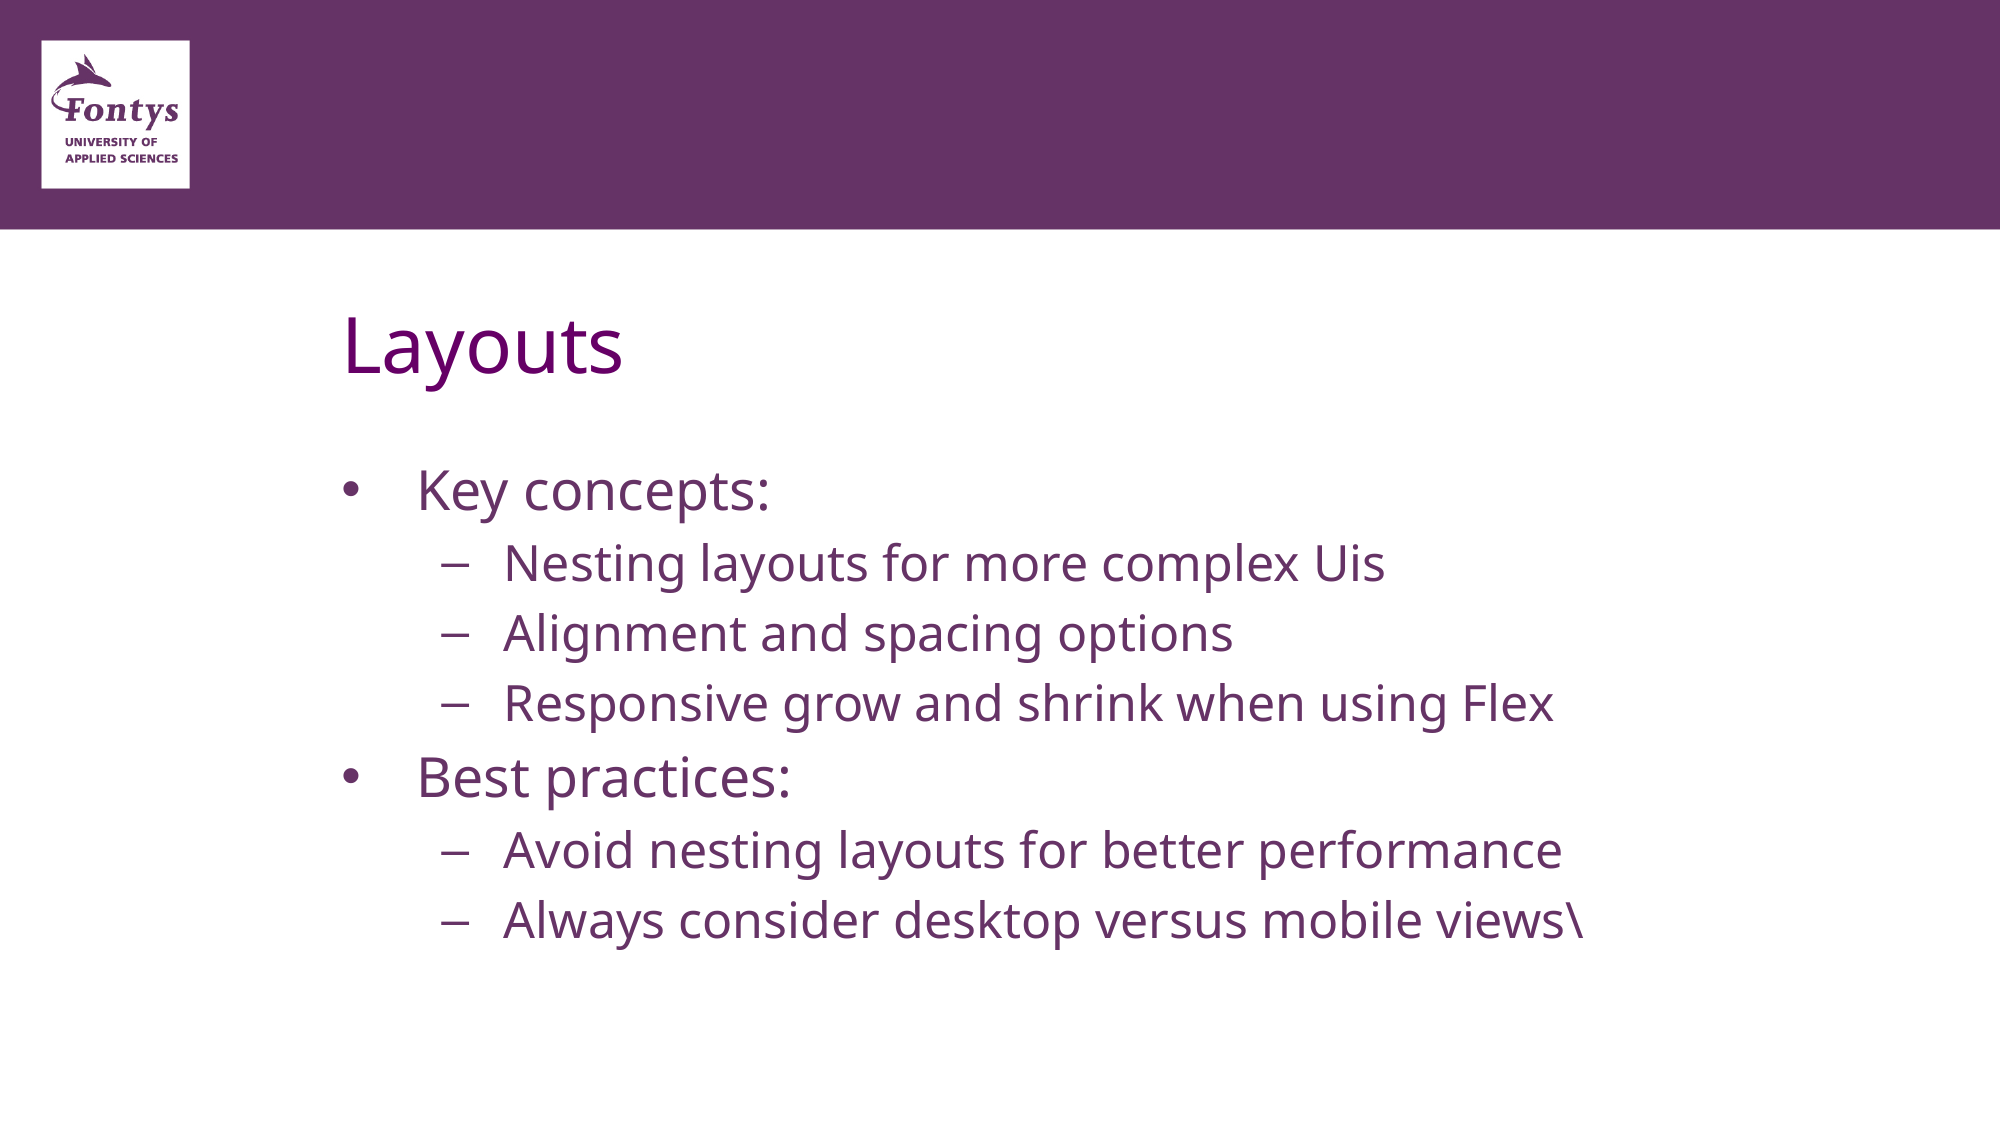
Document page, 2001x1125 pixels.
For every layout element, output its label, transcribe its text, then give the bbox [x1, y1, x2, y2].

list Key concepts: Nesting layouts for more complex Uis Alignment and spacing options Responsive grow and shrink when using Flex Best practices: Avoid nesting layouts for better performance Always consider desktop versus mobile views\ [326, 447, 1954, 1002]
title Layouts [326, 248, 1954, 437]
picture [0, 0, 2000, 1125]
